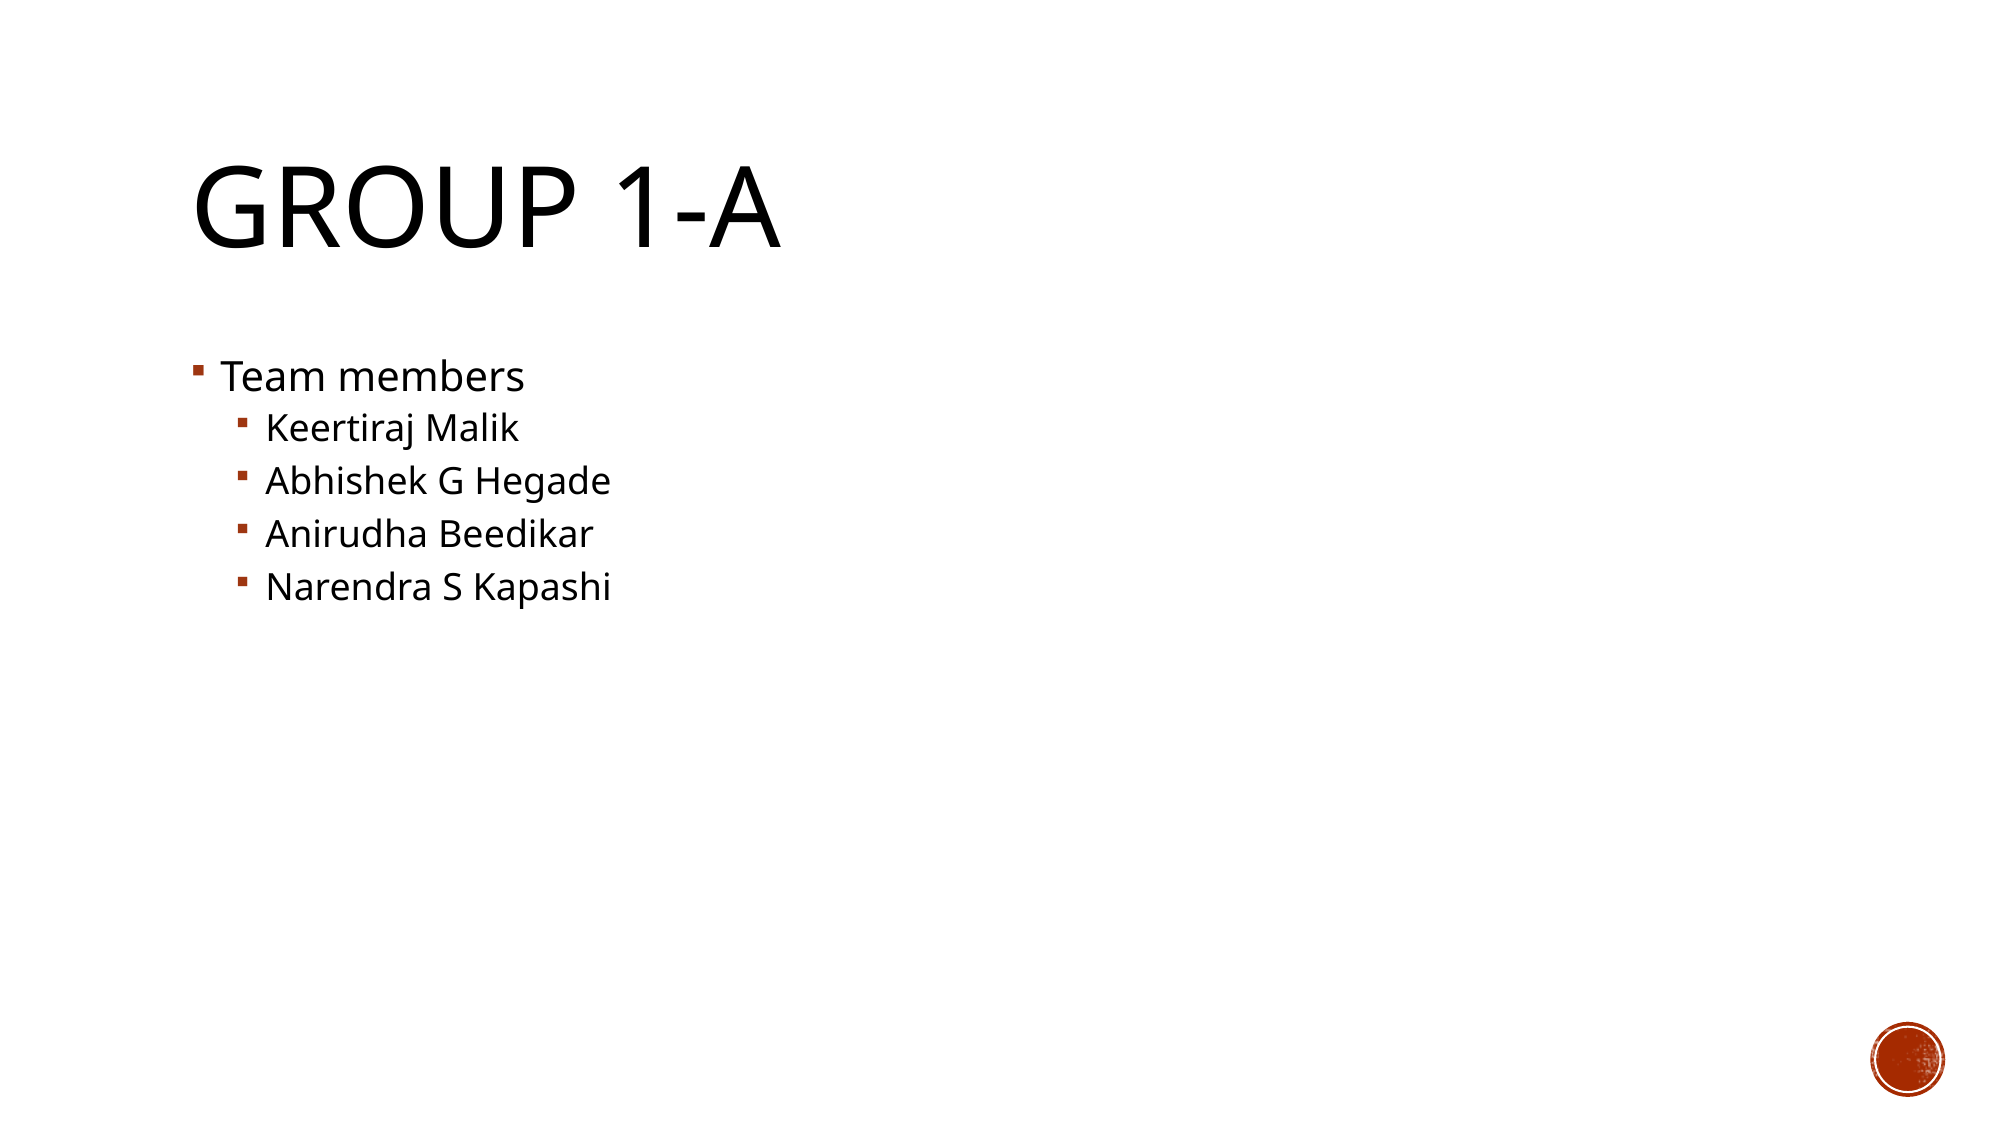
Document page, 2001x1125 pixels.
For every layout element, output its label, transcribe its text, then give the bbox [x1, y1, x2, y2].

title Group 1-A [175, 79, 1826, 344]
list Team members Keertiraj Malik Abhishek G Hegade Anirudha Beedikar Narendra S Kapashi [175, 348, 1826, 1013]
